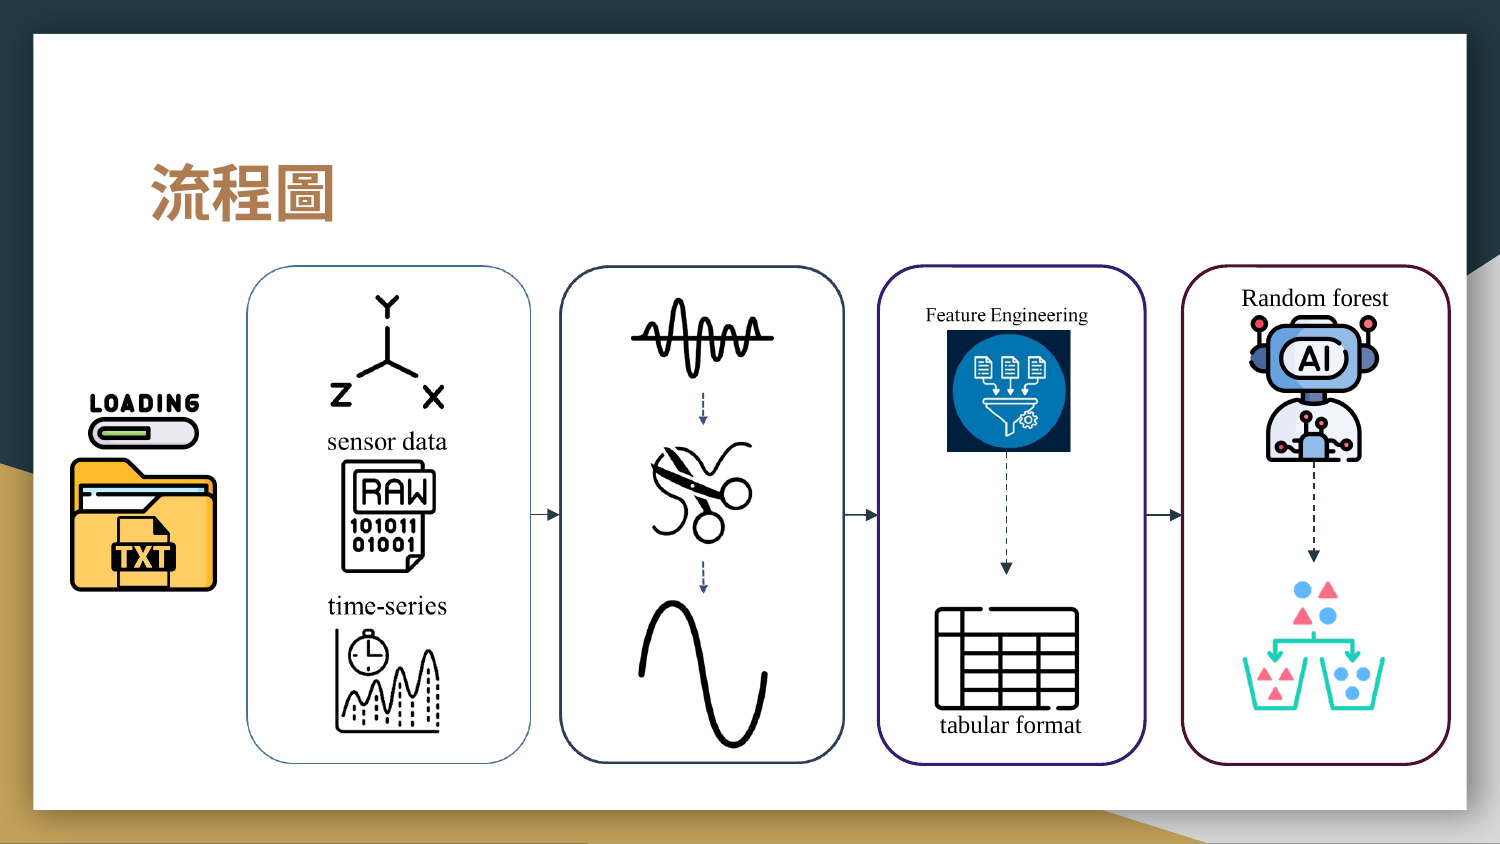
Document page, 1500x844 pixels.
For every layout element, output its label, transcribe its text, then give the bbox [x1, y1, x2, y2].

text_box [1226, 265, 1406, 463]
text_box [923, 574, 1103, 755]
text_box [878, 265, 1146, 765]
picture [559, 265, 845, 765]
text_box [69, 366, 217, 599]
text_box [1182, 266, 1450, 765]
picture [1230, 562, 1398, 730]
picture [913, 295, 1100, 453]
picture [245, 265, 531, 765]
title 流程圖 [134, 138, 431, 252]
